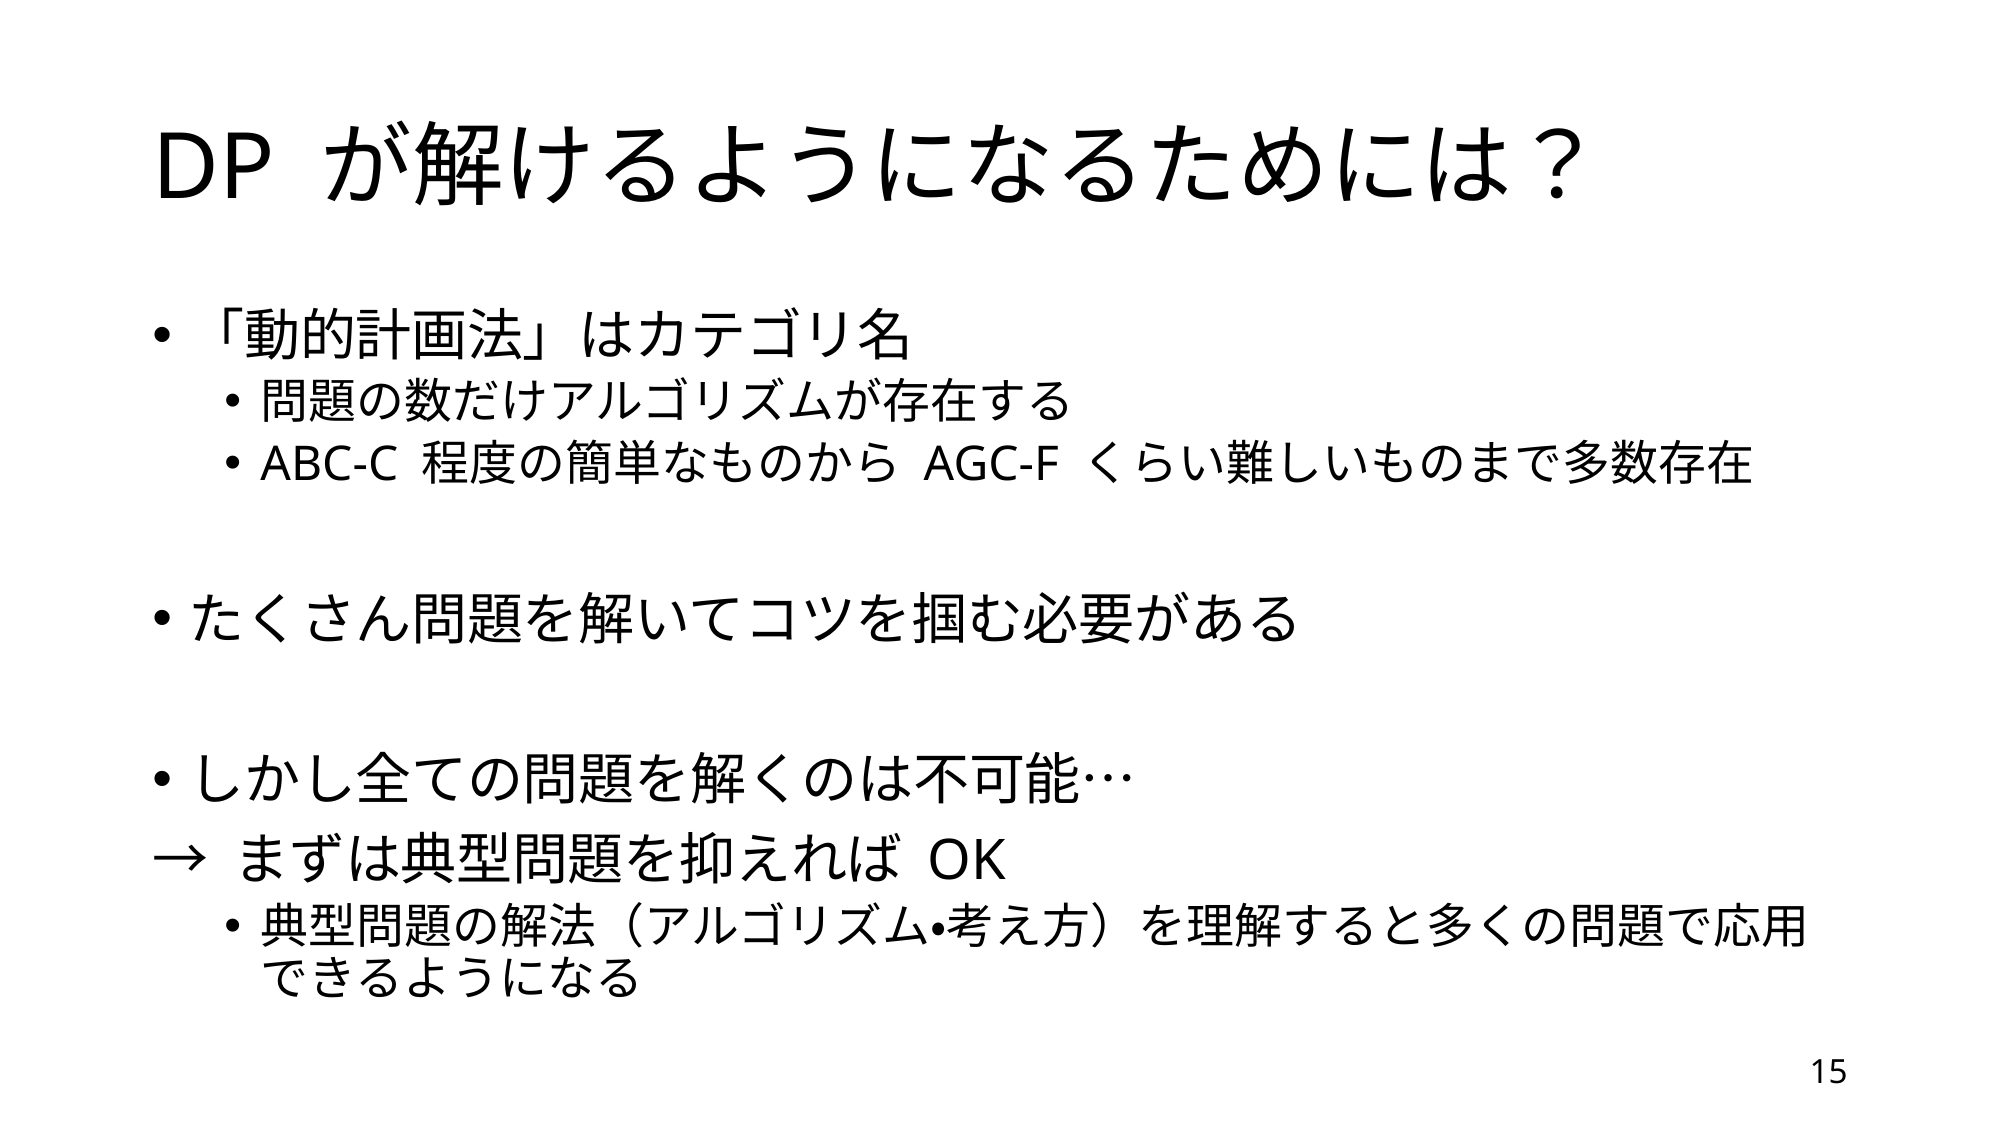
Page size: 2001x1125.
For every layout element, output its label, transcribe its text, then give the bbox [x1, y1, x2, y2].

title DP が解けるようになるためには？ [137, 59, 1863, 278]
slide_number 15 [1412, 1042, 1863, 1103]
list 「動的計画法」はカテゴリ名 問題の数だけアルゴリズムが存在する ABC-C 程度の簡単なものから AGC-F くらい難しいものまで多数存在 たくさん問題を解いてコツを掴む必要がある しかし全ての問題を解くのは不可能… → まずは典型問題を抑えれば OK 典型問題の解法（アルゴリズム・考え方）を理解すると多くの問題で応用できるようになる [137, 299, 1863, 1014]
